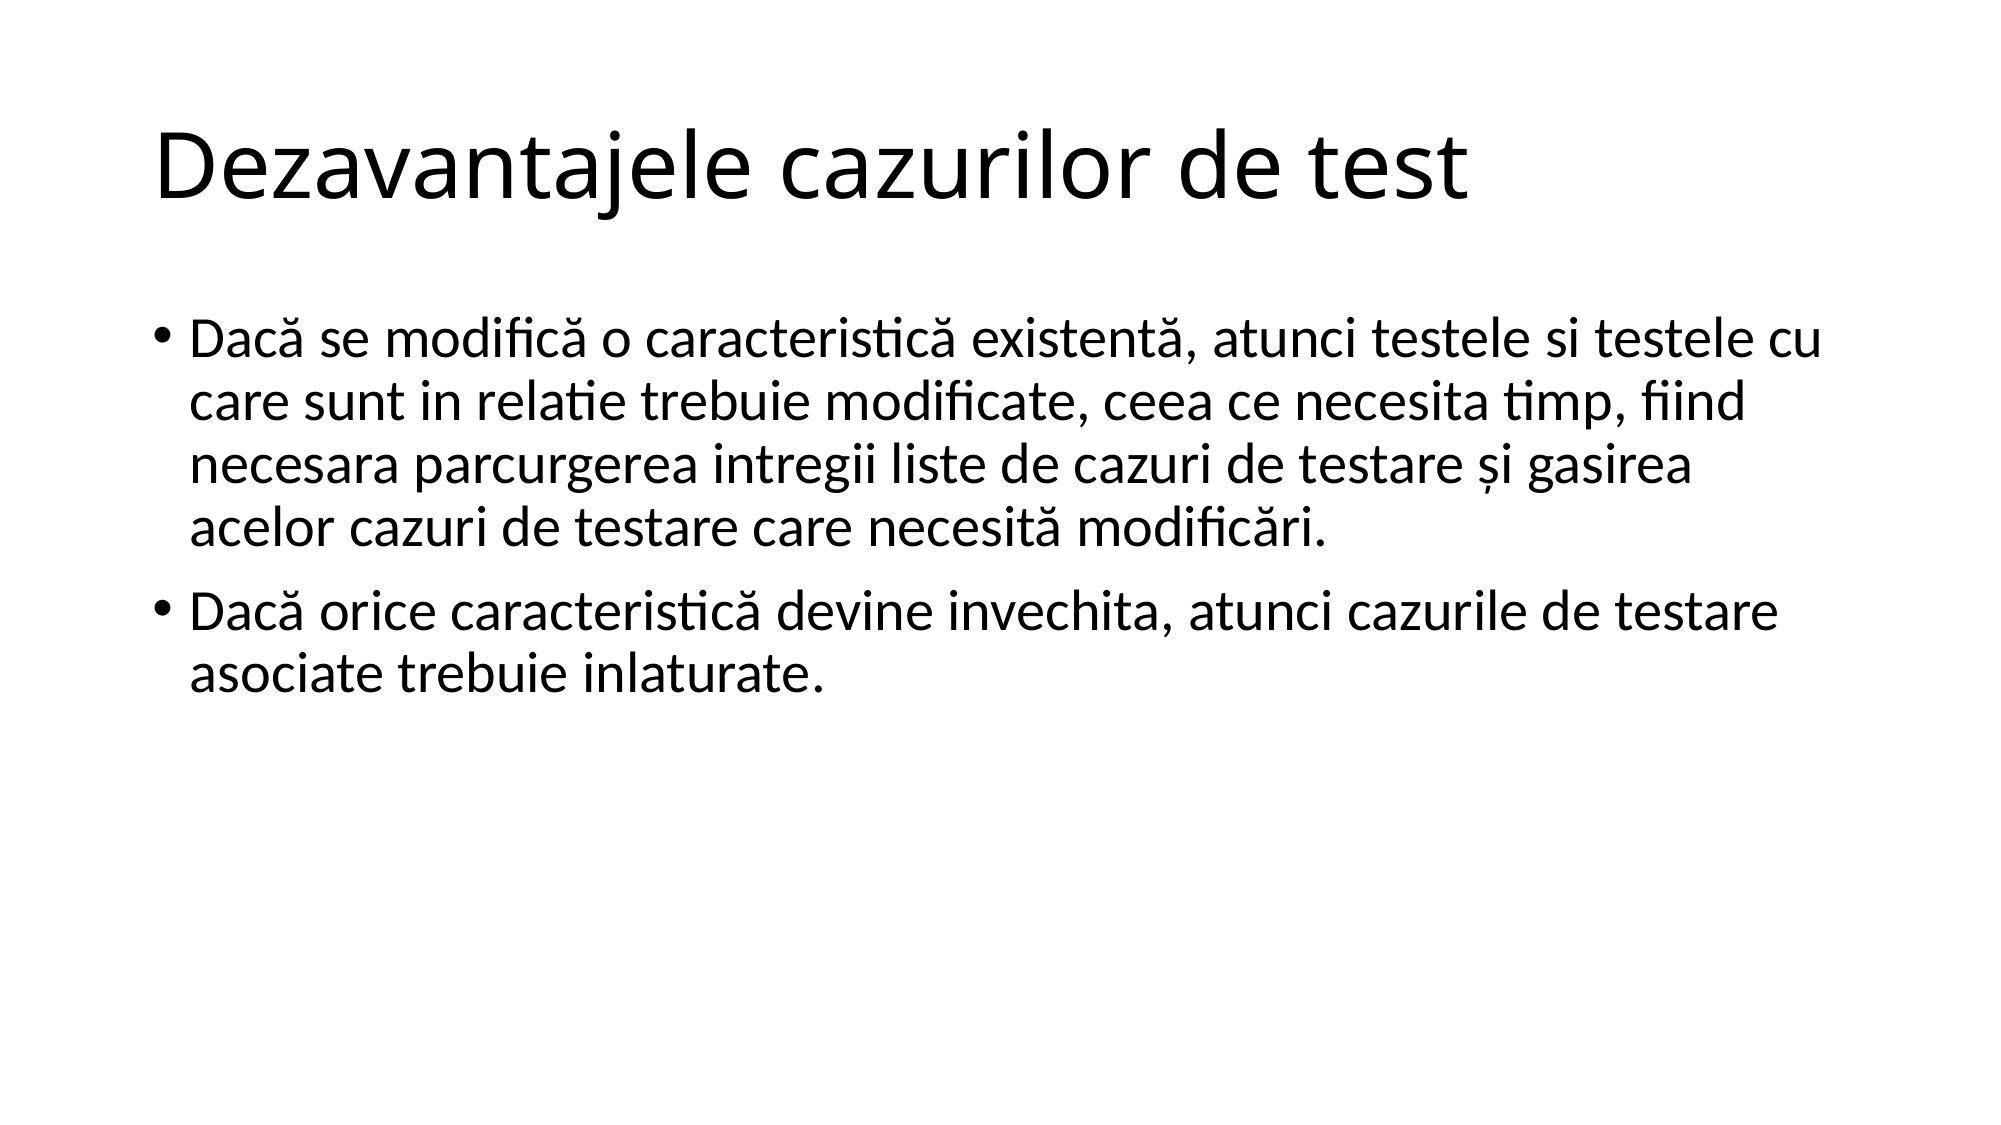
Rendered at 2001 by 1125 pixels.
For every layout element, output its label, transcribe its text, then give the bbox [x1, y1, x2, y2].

list Dacă se modifică o caracteristică existentă, atunci testele si testele cu care sunt in relatie trebuie modificate, ceea ce necesita timp, fiind necesara parcurgerea intregii liste de cazuri de testare și gasirea acelor cazuri de testare care necesită modificări. Dacă orice caracteristică devine invechita, atunci cazurile de testare asociate trebuie inlaturate. [137, 299, 1863, 1014]
title Dezavantajele cazurilor de test [137, 59, 1863, 278]
